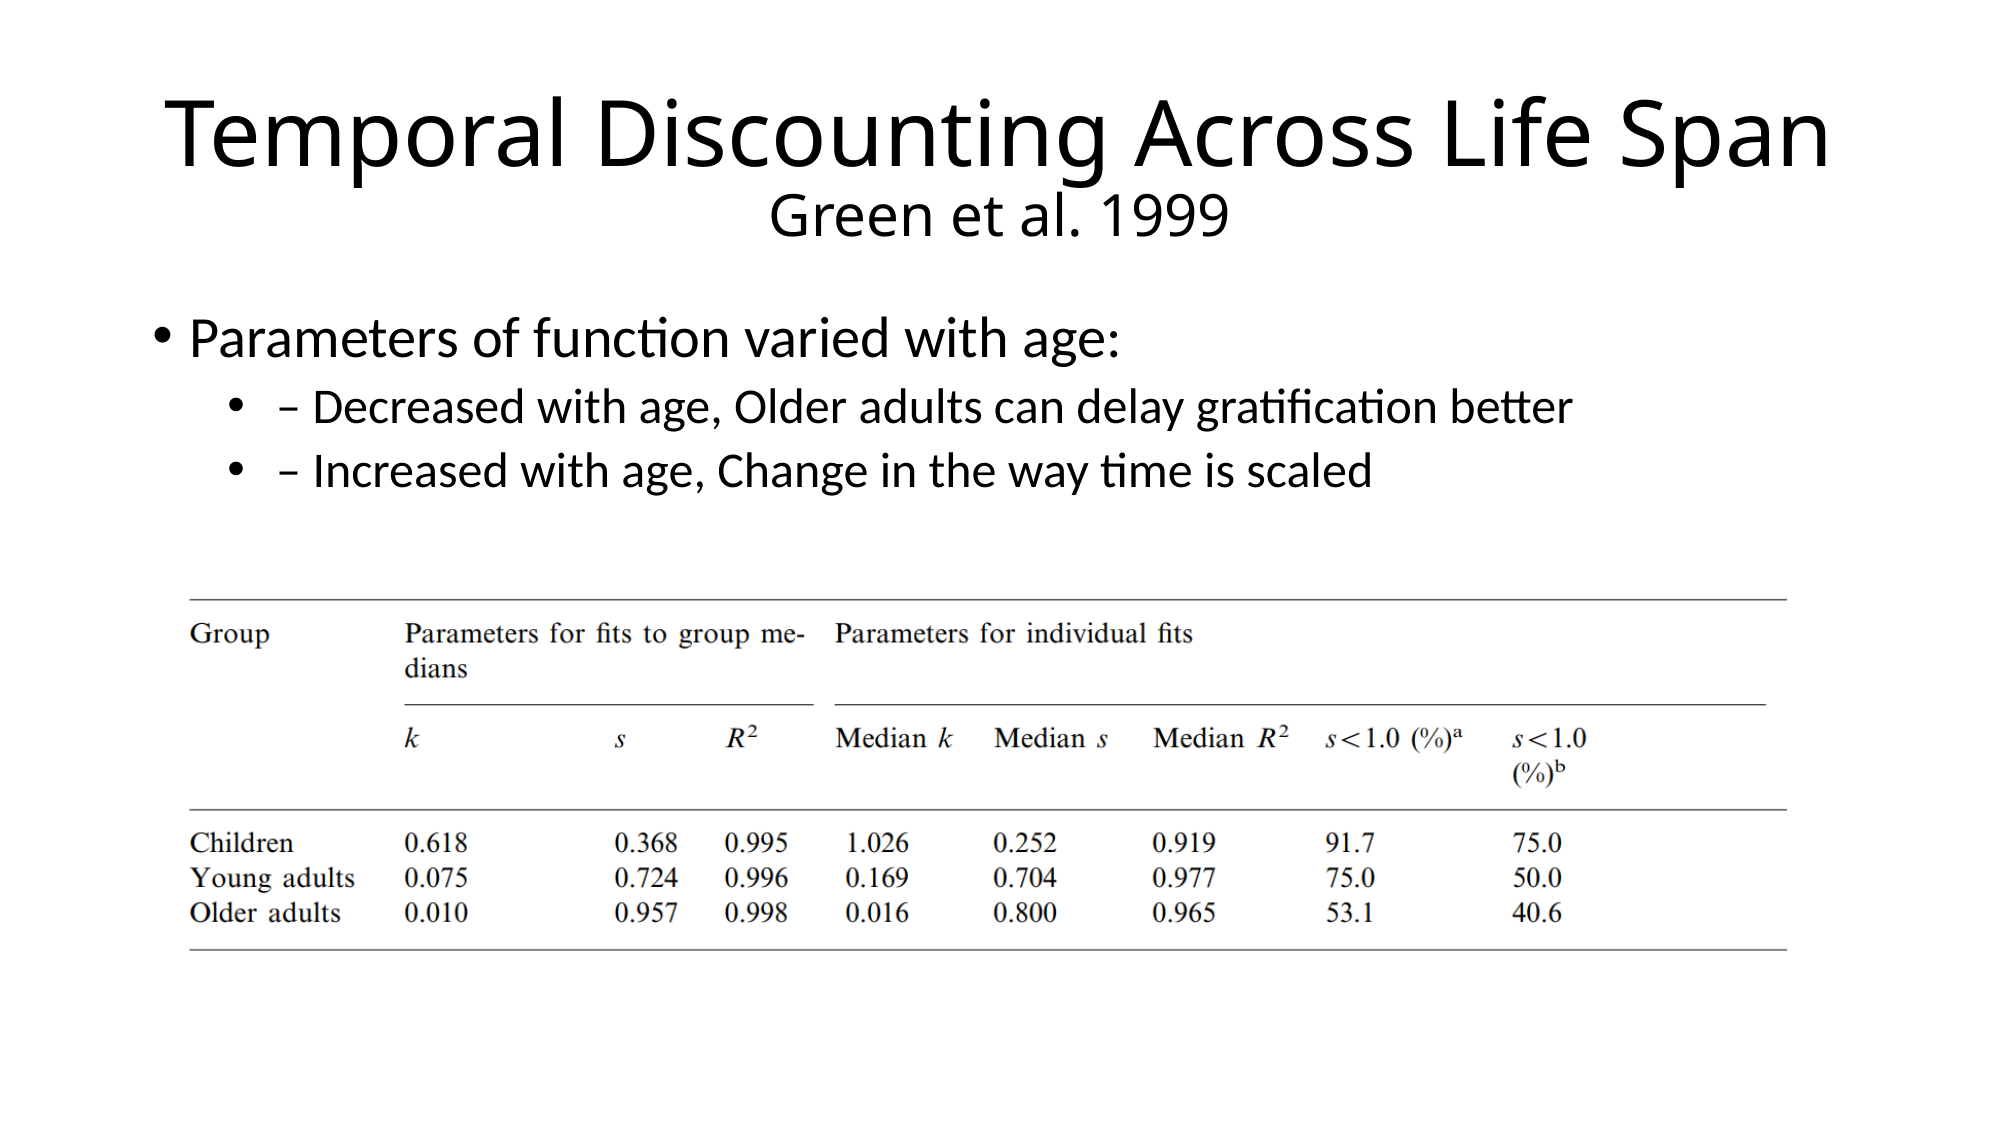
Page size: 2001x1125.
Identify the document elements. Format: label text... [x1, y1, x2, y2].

picture [182, 586, 1818, 965]
title Temporal Discounting Across Life Span Green et al. 1999 [137, 59, 1863, 278]
